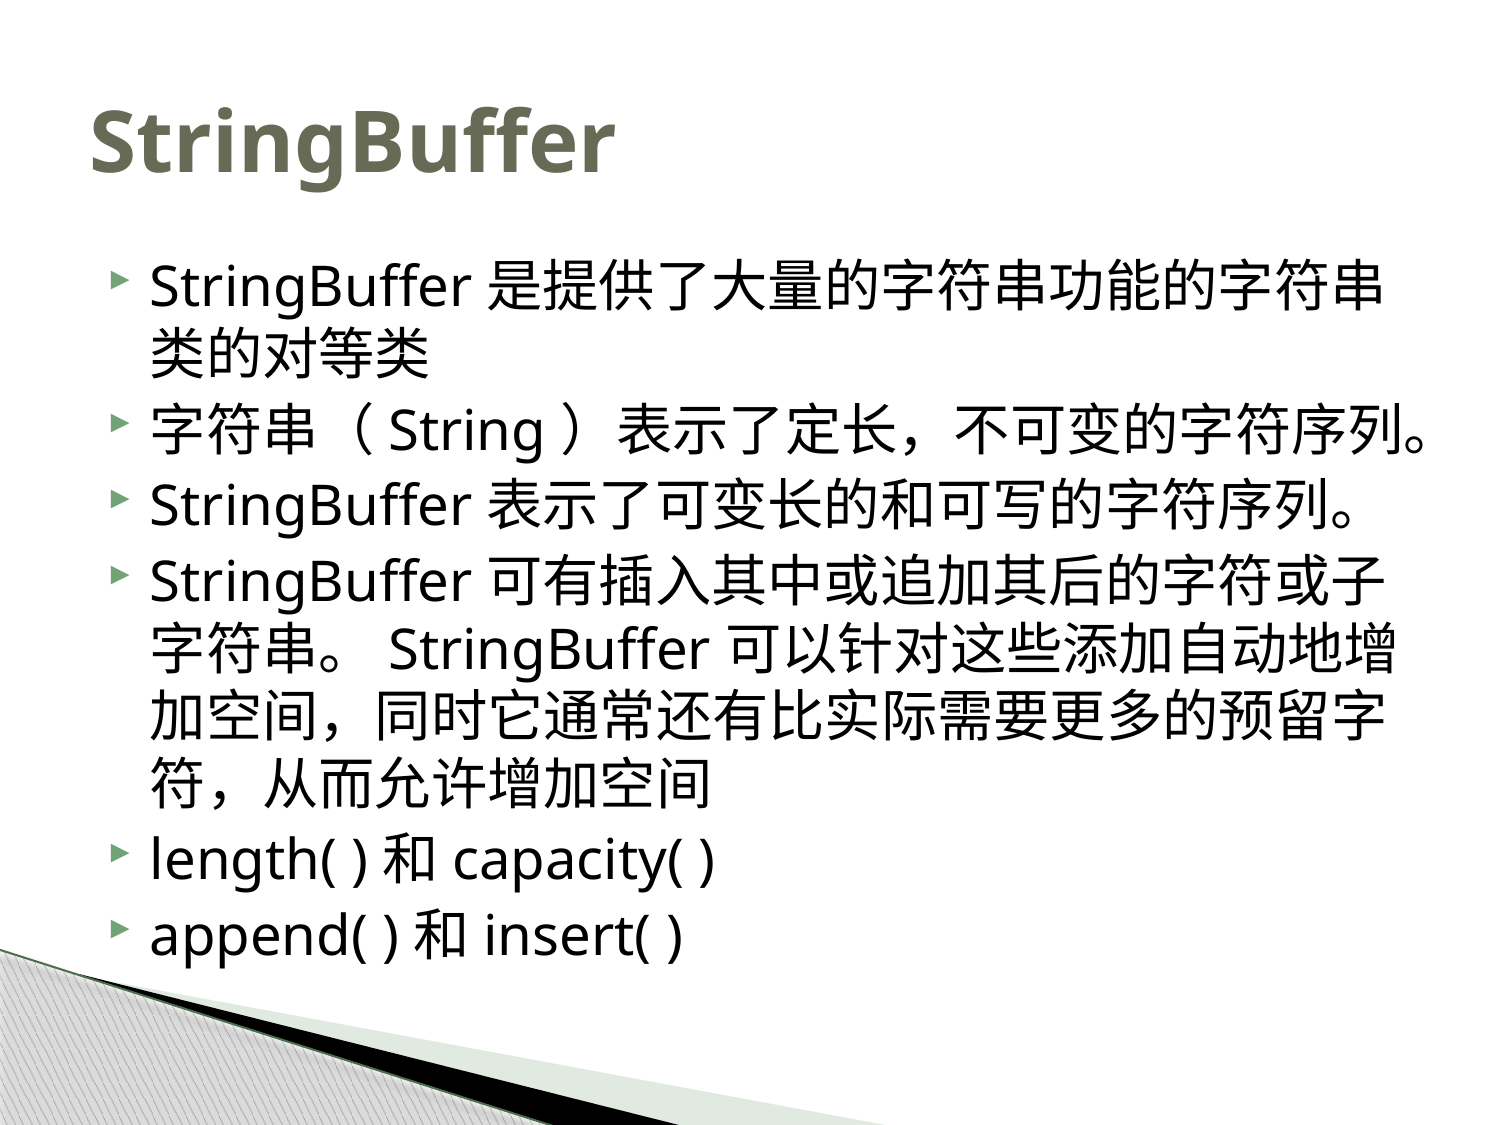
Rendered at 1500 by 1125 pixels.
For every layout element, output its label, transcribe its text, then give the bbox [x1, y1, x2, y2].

list StringBuffer是提供了大量的字符串功能的字符串类的对等类 字符串（String）表示了定长，不可变的字符序列。 StringBuffer表示了可变长的和可写的字符序列。 StringBuffer可有插入其中或追加其后的字符或子字符串。StringBuffer可以针对这些添加自动地增加空间，同时它通常还有比实际需要更多的预留字符，从而允许增加空间 length( )和capacity( ) append( )和insert( ) [75, 243, 1425, 986]
title StringBuffer [75, 45, 1425, 233]
